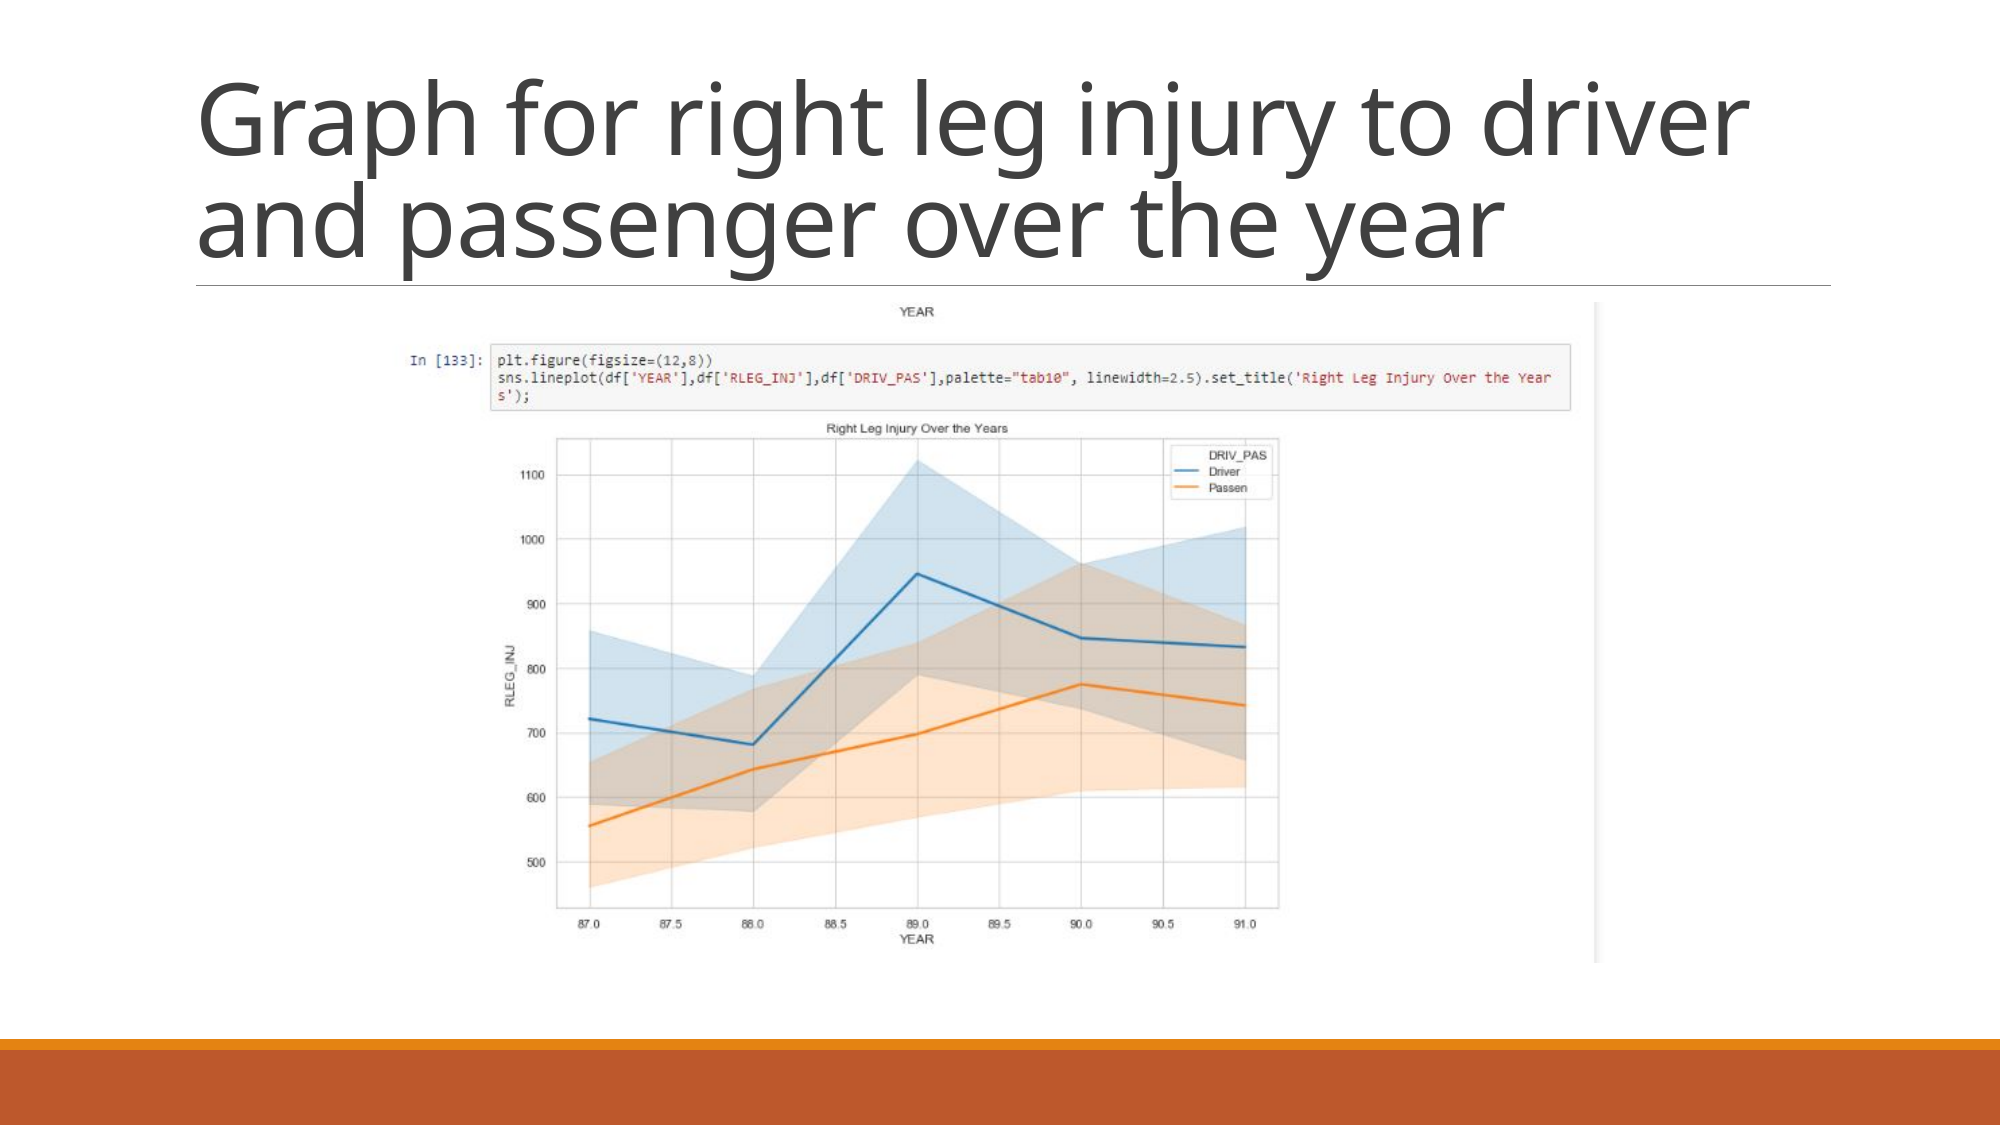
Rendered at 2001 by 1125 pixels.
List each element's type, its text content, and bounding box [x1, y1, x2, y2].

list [373, 302, 1637, 964]
title Graph for right leg injury to driver and passenger over the year [180, 47, 1830, 285]
